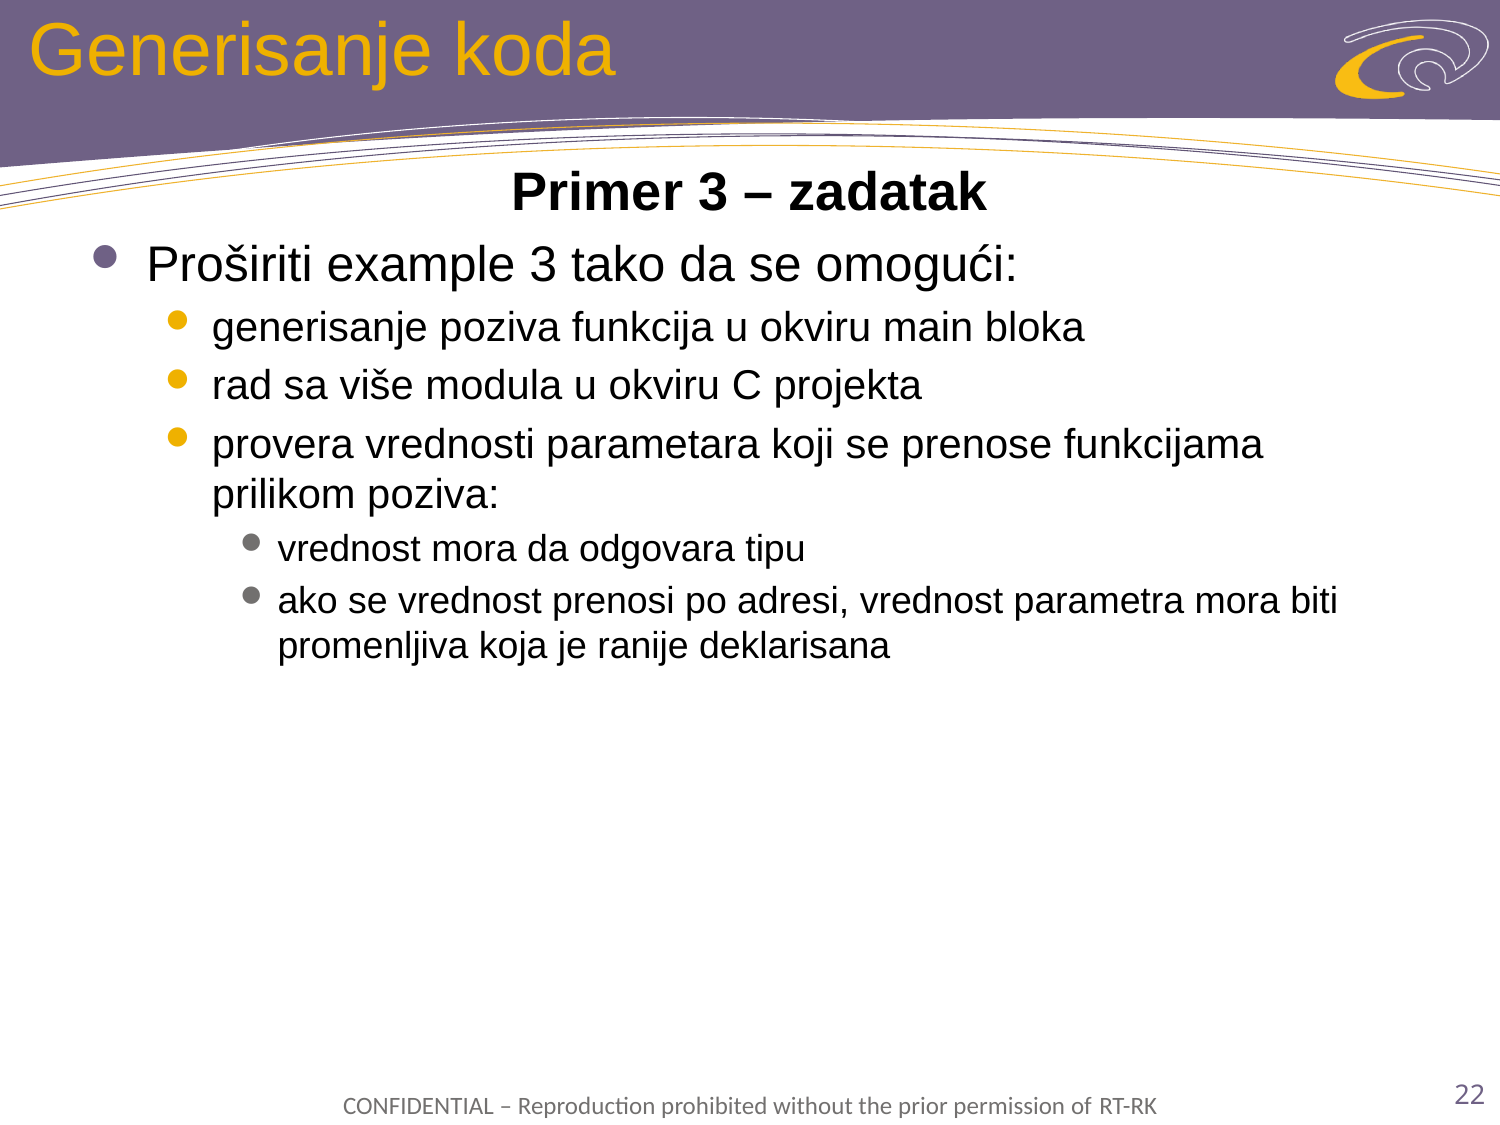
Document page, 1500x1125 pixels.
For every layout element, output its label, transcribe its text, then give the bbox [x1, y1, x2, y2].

list Primer 3 – zadatak Proširiti example 3 tako da se omogući: generisanje poziva funkcija u okviru main bloka rad sa više modula u okviru C projekta provera vrednosti parametara koji se prenose funkcijama prilikom poziva: vrednost mora da odgovara tipu ako se vrednost prenosi po adresi, vrednost parametra mora biti promenljiva koja je ranije deklarisana [74, 148, 1426, 1012]
picture [1322, 0, 1500, 102]
title Generisanje koda [13, 0, 1313, 119]
